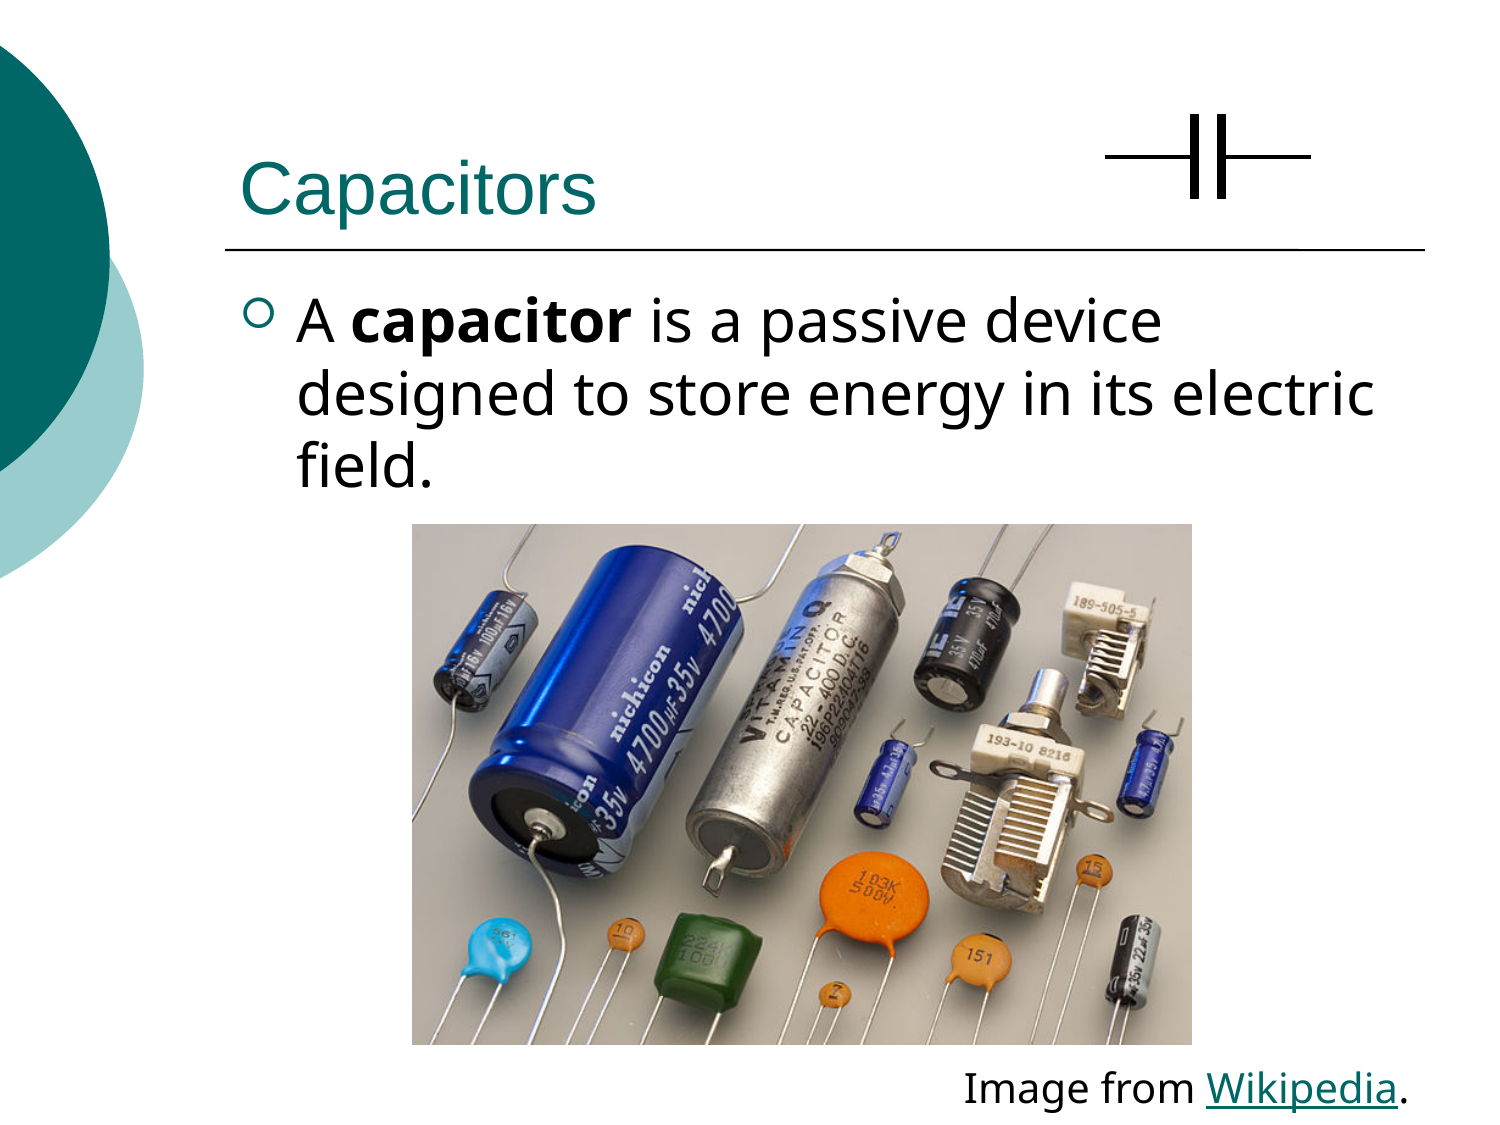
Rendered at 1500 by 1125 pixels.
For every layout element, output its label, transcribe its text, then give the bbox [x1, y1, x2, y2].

picture [1088, 70, 1326, 240]
title Capacitors [224, 49, 1425, 238]
picture [412, 524, 1193, 1046]
list A capacitor is a passive device designed to store energy in its electric field. Image from Wikipedia. [224, 274, 1425, 951]
